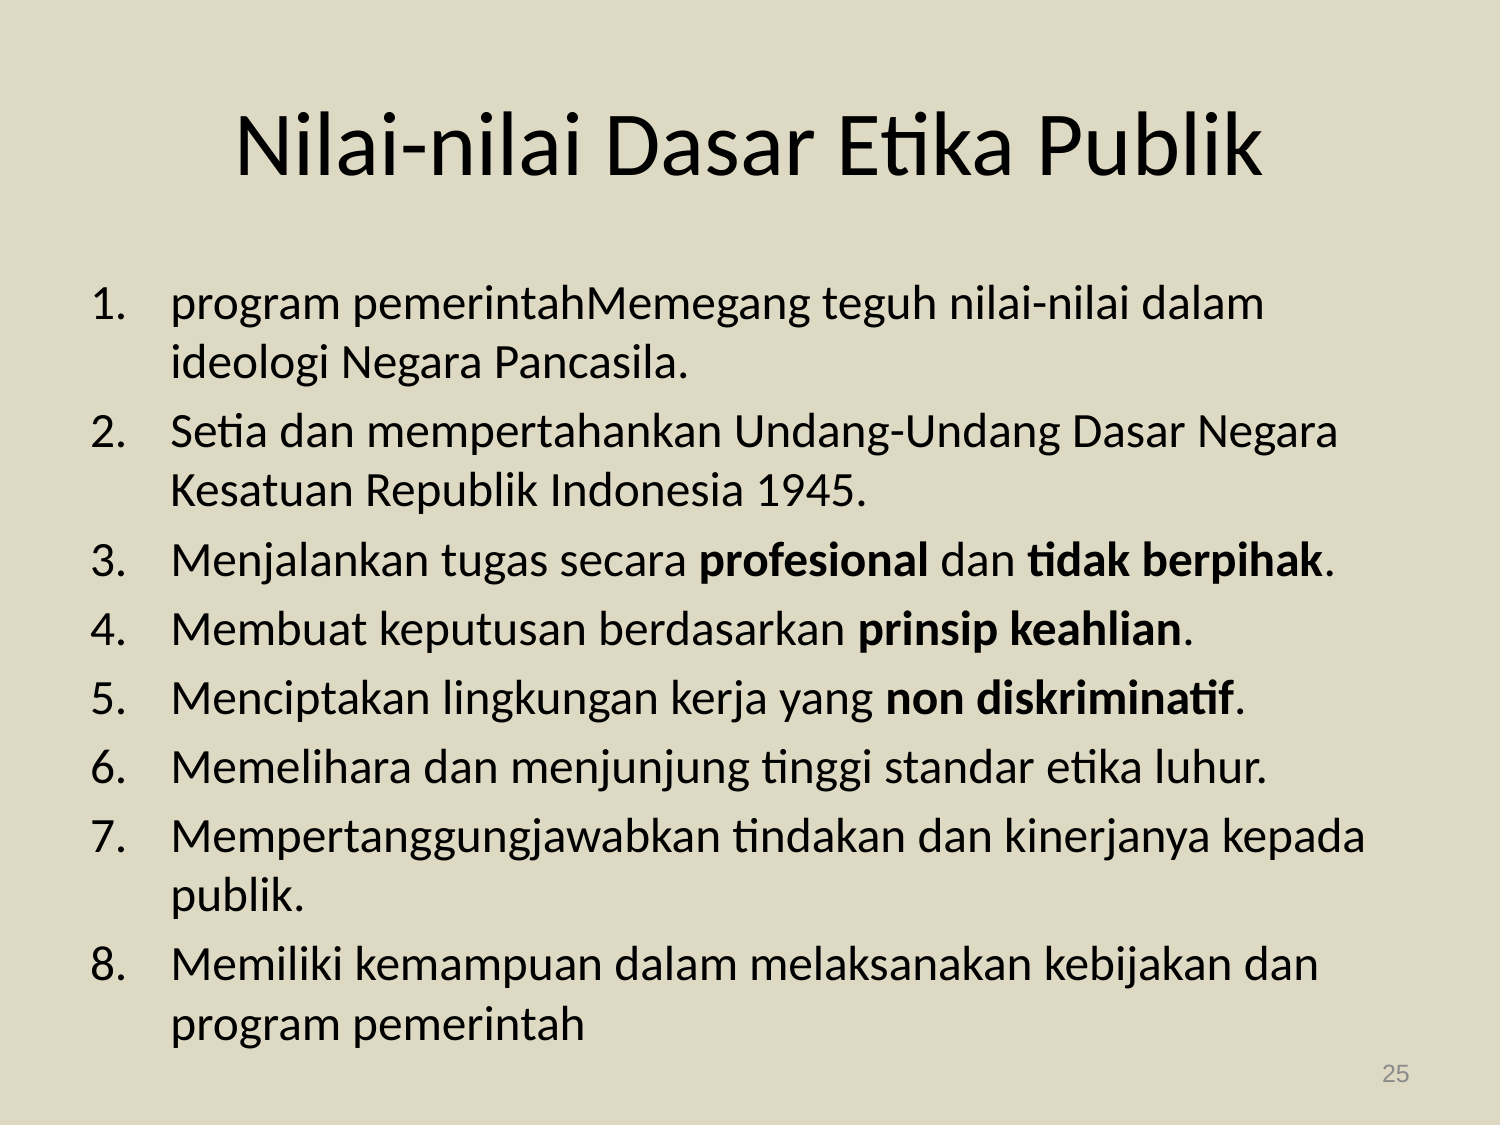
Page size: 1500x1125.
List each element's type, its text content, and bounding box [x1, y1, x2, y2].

title Nilai-nilai Dasar Etika Publik [75, 45, 1425, 233]
list program pemerintahMemegang teguh nilai-nilai dalam ideologi Negara Pancasila. Setia dan mempertahankan Undang-Undang Dasar Negara Kesatuan Republik Indonesia 1945. Menjalankan tugas secara profesional dan tidak berpihak. Membuat keputusan berdasarkan prinsip keahlian. Menciptakan lingkungan kerja yang non diskriminatif. Memelihara dan menjunjung tinggi standar etika luhur. Mempertanggungjawabkan tindakan dan kinerjanya kepada publik. Memiliki kemampuan dalam melaksanakan kebijakan dan program pemerintah [75, 262, 1425, 1075]
slide_number 25 [1074, 1042, 1425, 1103]
